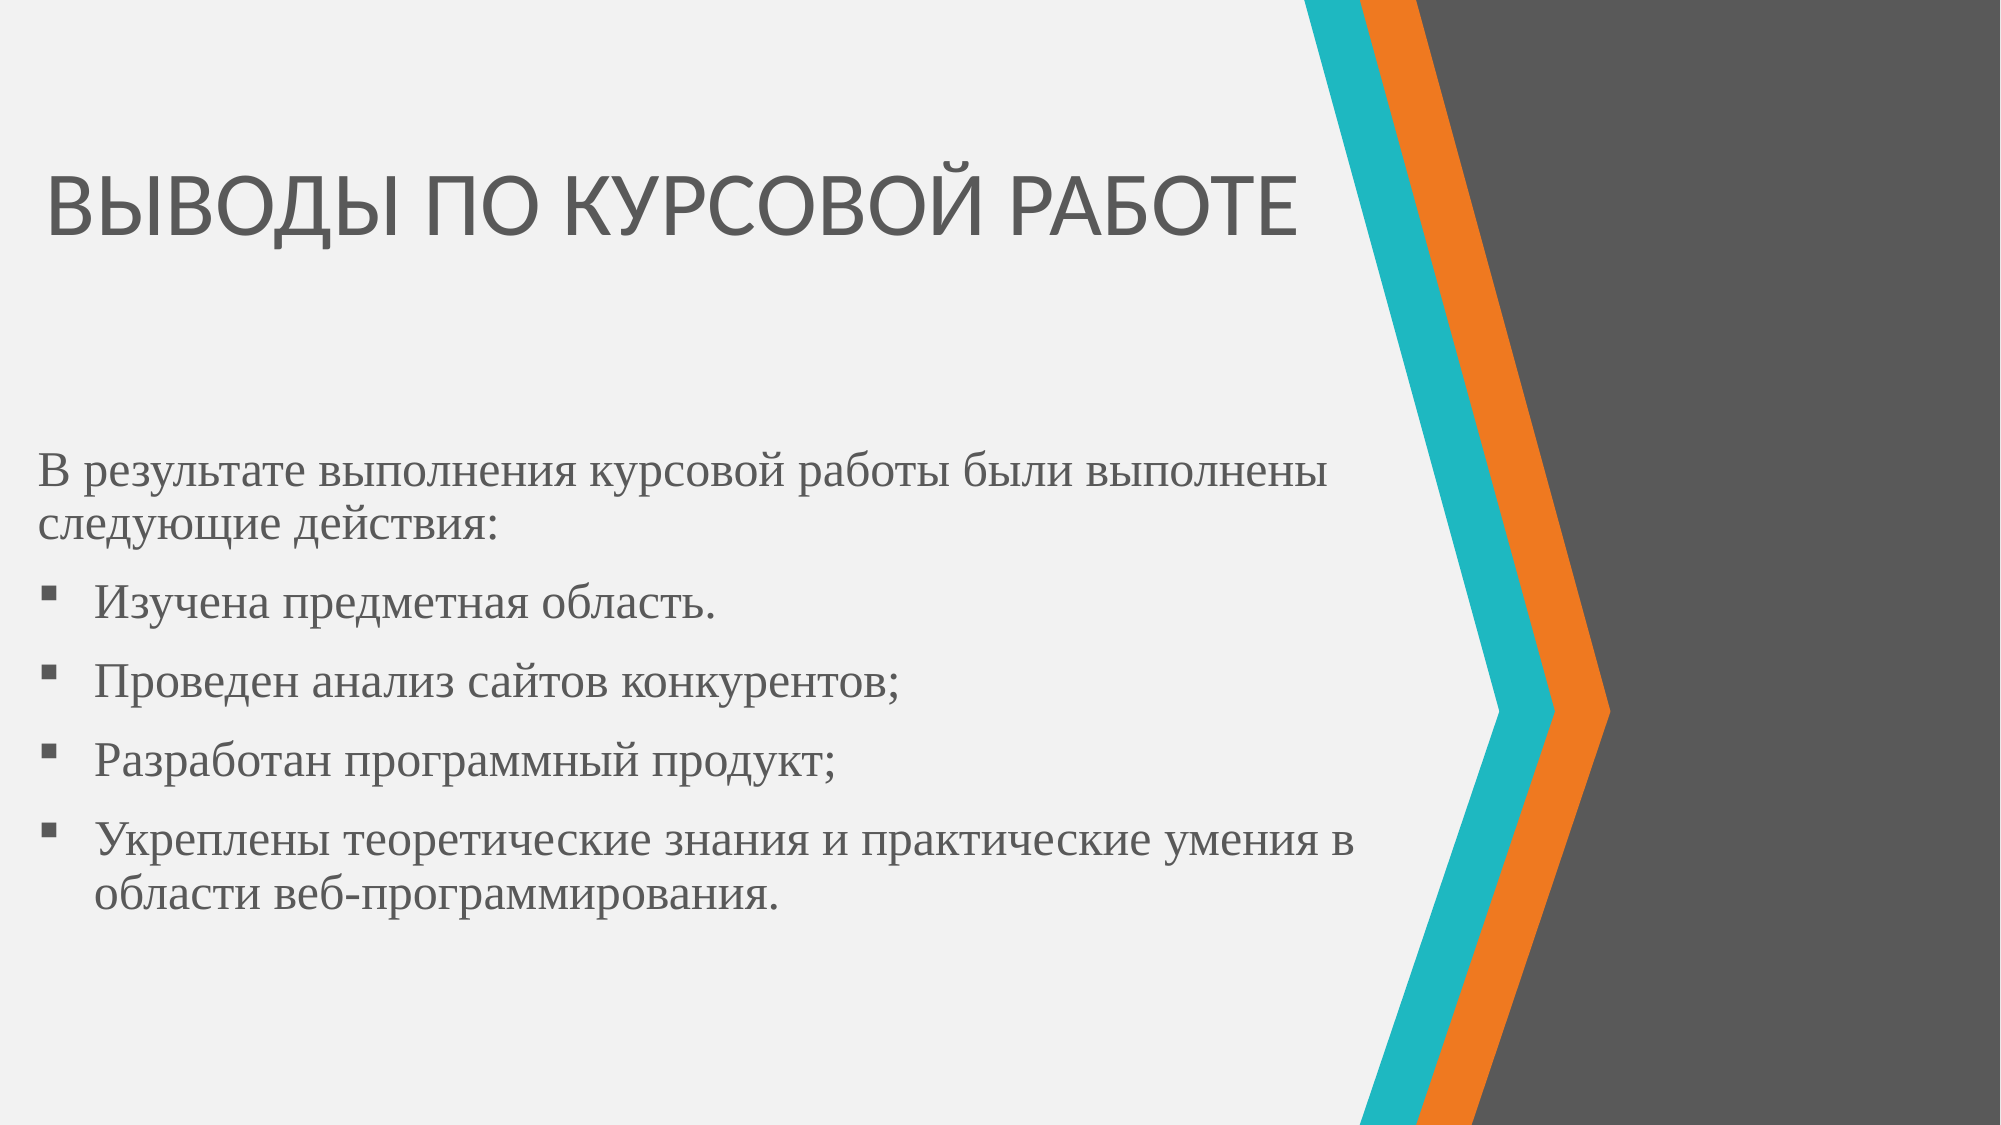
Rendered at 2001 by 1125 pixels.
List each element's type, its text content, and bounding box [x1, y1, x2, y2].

text_box ВЫВОДЫ ПО КУРСОВОЙ РАБОТЕ [0, 52, 1404, 263]
text_box В результате выполнения курсовой работы были выполнены следующие действия: Изучена предметная область. Проведен анализ сайтов конкурентов; Разработан программный продукт; Укреплены теоретические знания и практические умения в области веб-программирования. [22, 435, 1486, 1056]
